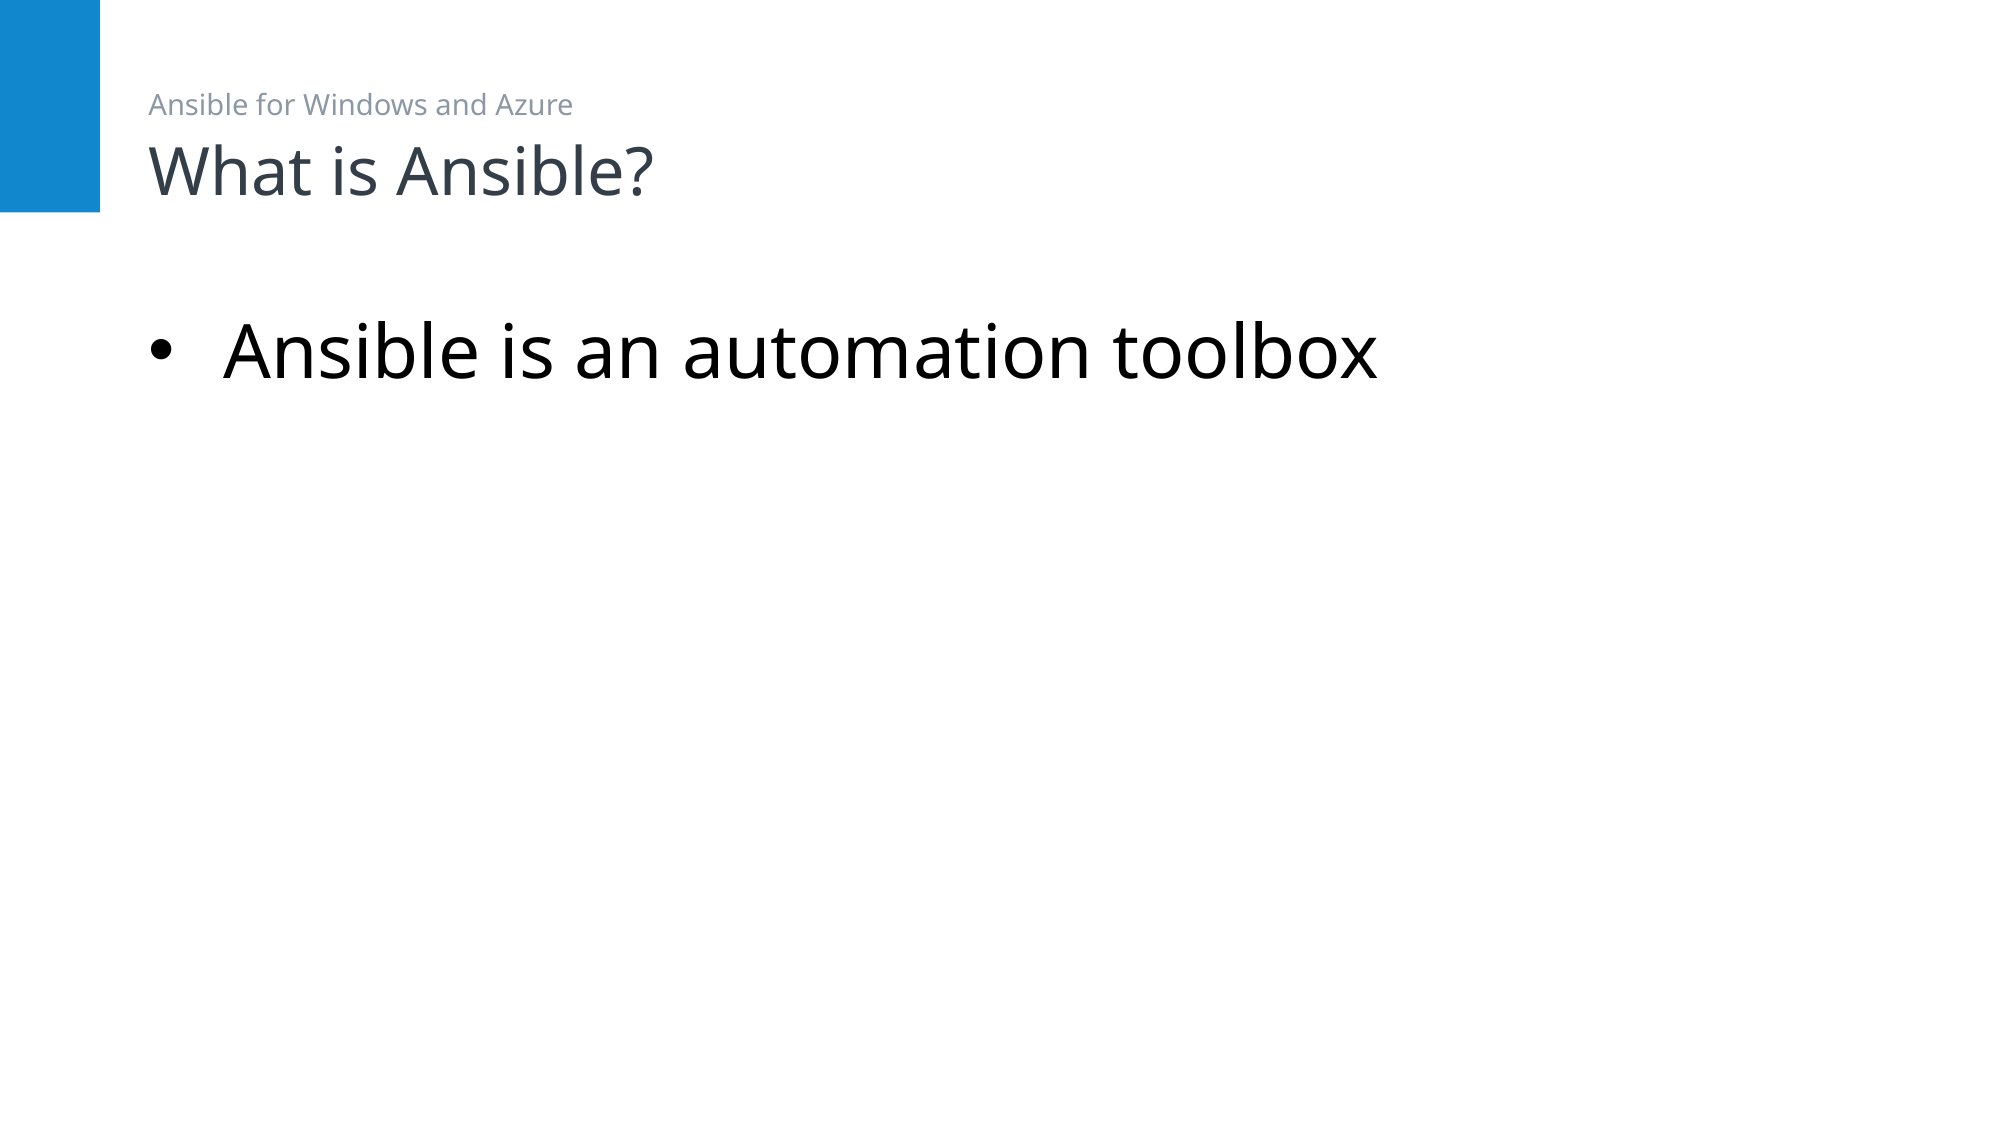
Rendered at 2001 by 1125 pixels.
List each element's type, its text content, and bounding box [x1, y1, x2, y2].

list Ansible is an automation toolbox [133, 295, 1884, 963]
title What is Ansible? [133, 75, 1800, 263]
list Ansible for Windows and Azure [133, 79, 1234, 150]
